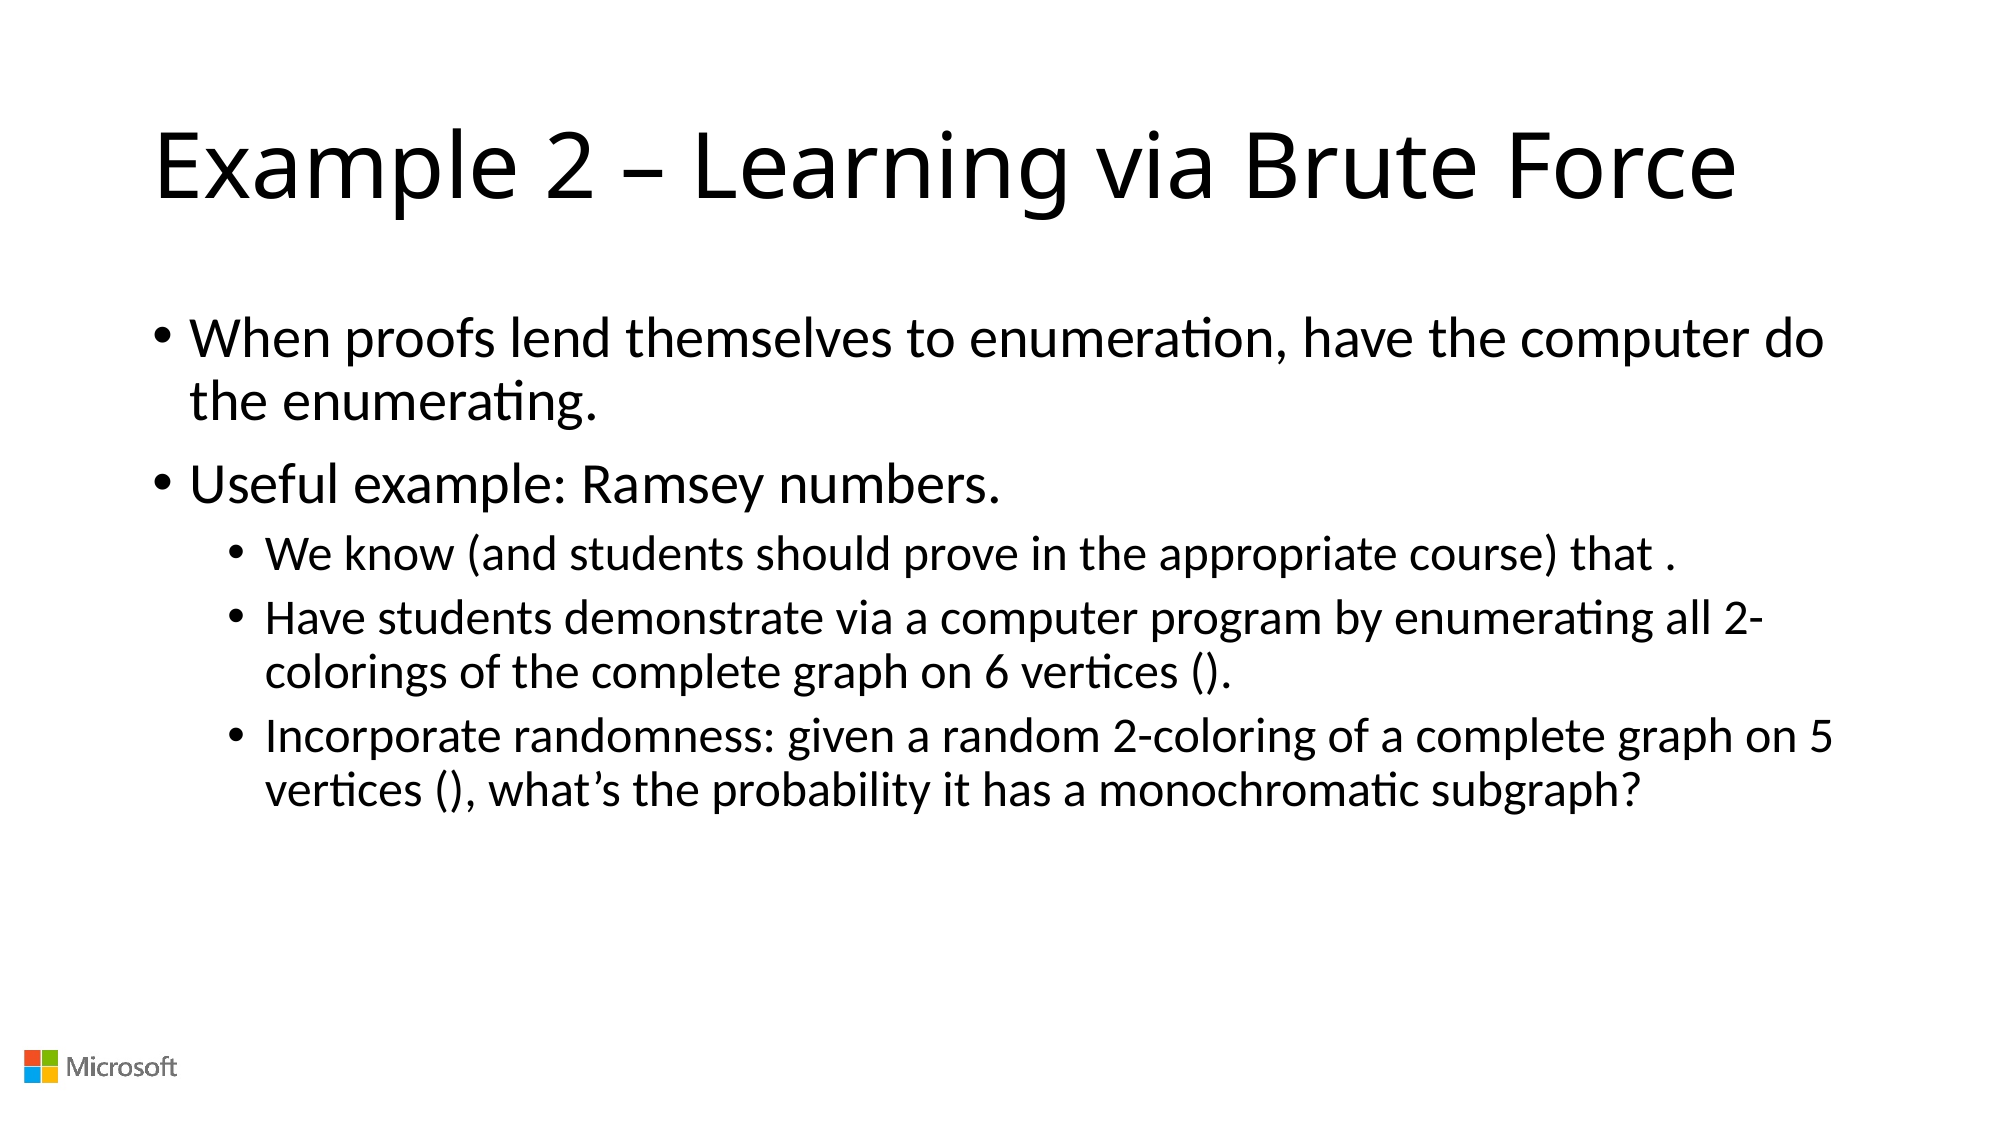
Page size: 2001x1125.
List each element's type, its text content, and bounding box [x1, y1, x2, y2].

title Example 2 – Learning via Brute Force [137, 59, 1863, 278]
picture [0, 1013, 199, 1125]
